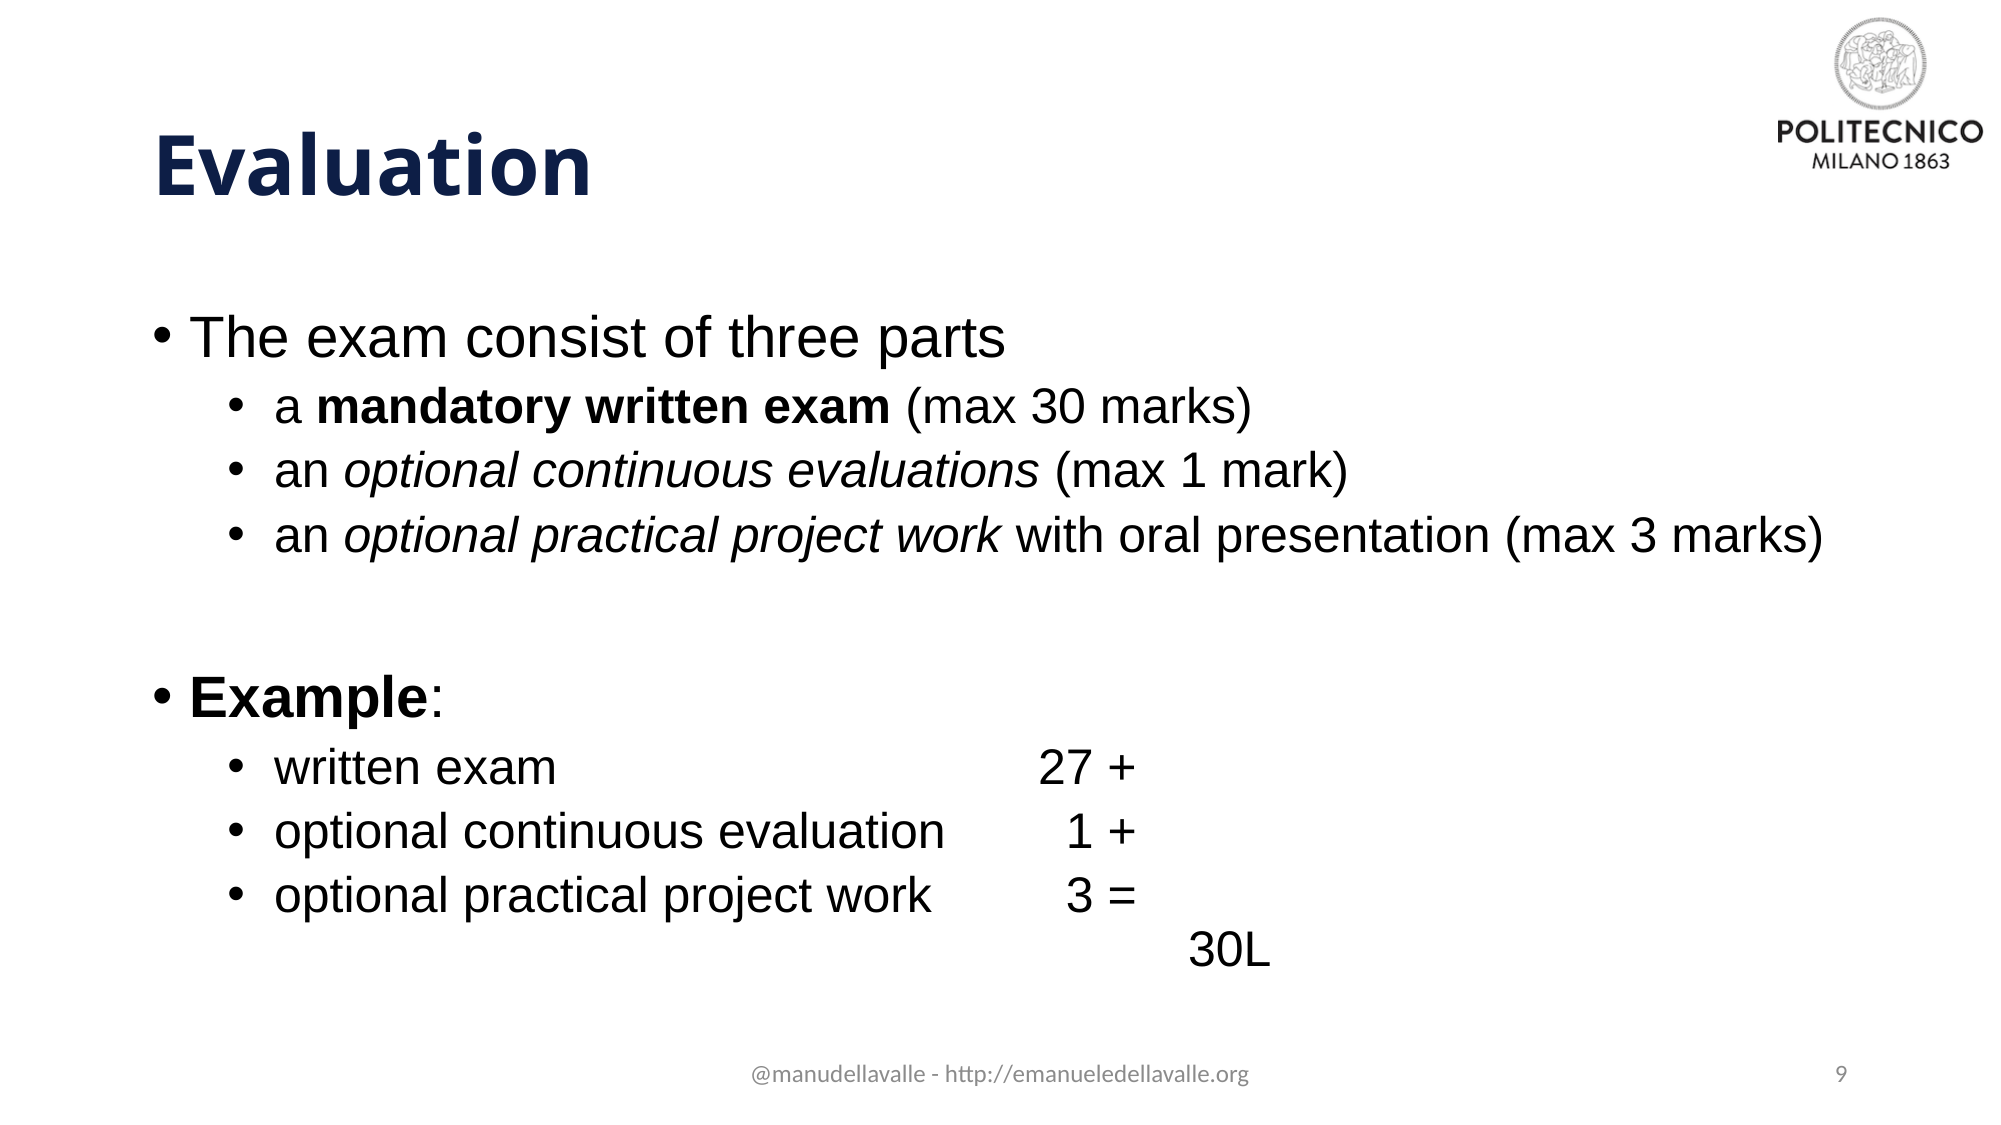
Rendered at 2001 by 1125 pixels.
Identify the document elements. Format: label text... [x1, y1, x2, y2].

slide_number 9 [1498, 1042, 1863, 1103]
title Evaluation [137, 59, 1502, 278]
footer @manudellavalle - http://emanueledellavalle.org [536, 1042, 1464, 1103]
picture [1778, 17, 1984, 170]
list The exam consist of three parts a mandatory written exam (max 30 marks) an optional continuous evaluations (max 1 mark) an optional practical project work with oral presentation (max 3 marks) Example: written exam 27 + optional continuous evaluation 1 + optional practical project work 3 = 30L [137, 299, 1863, 1014]
